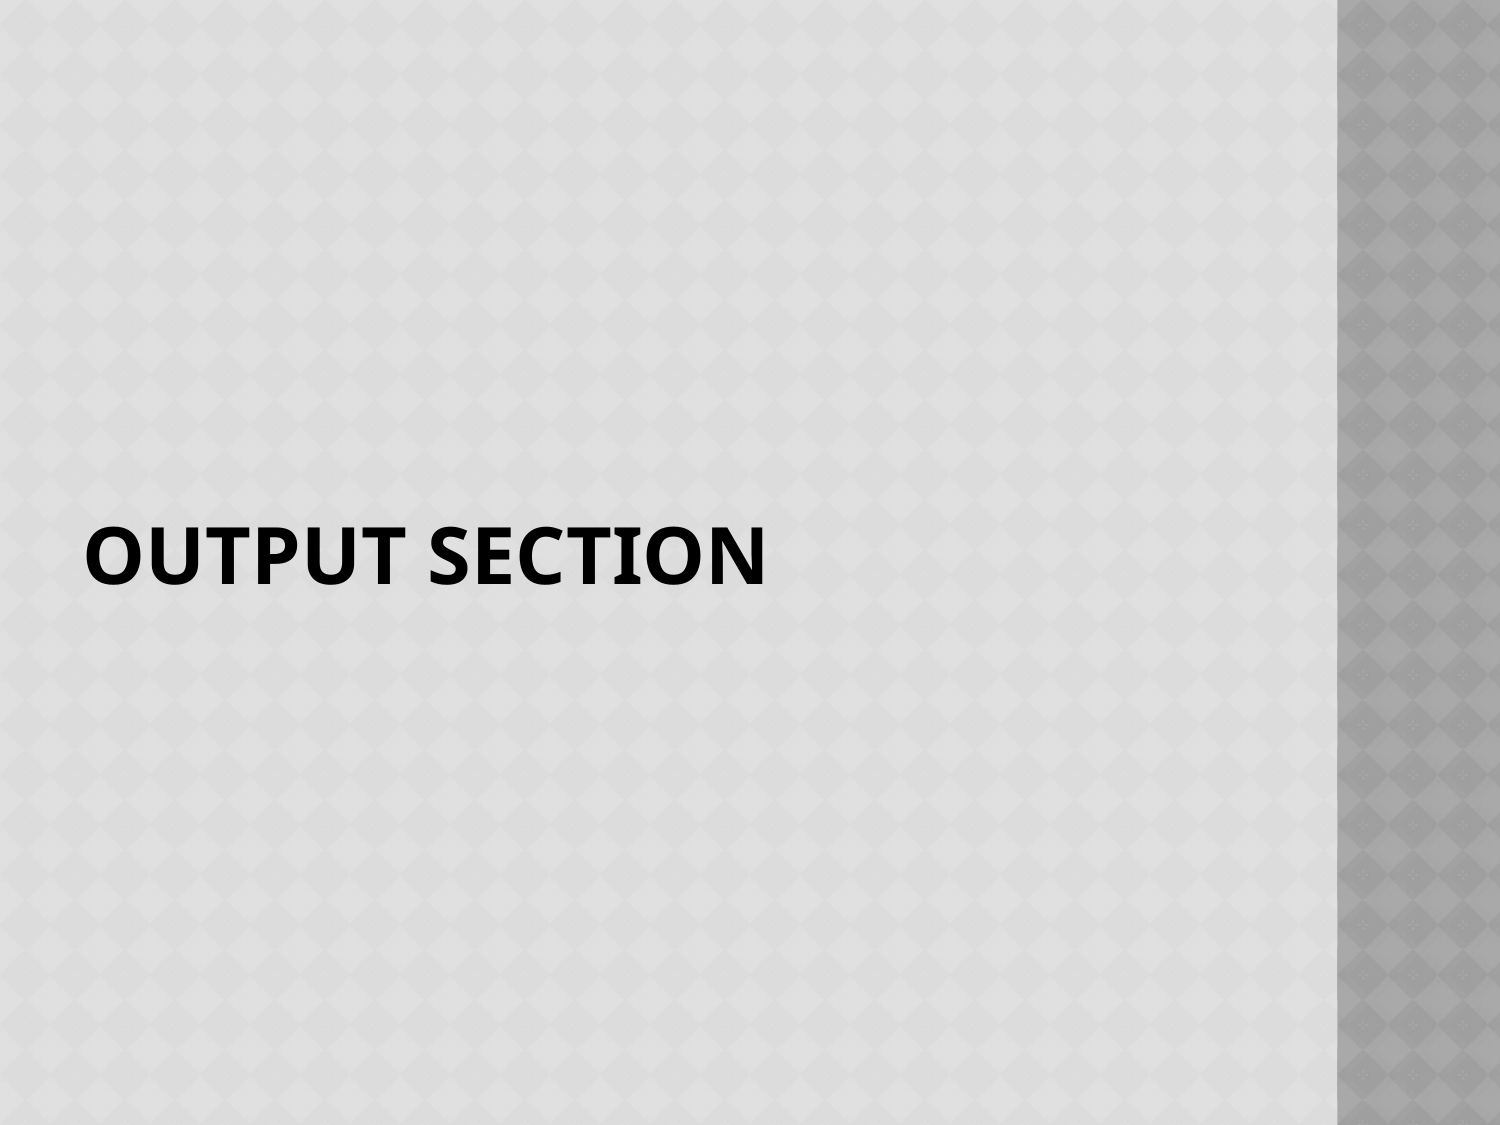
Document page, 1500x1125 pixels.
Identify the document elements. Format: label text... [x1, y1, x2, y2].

title Output Section [75, 412, 1425, 600]
